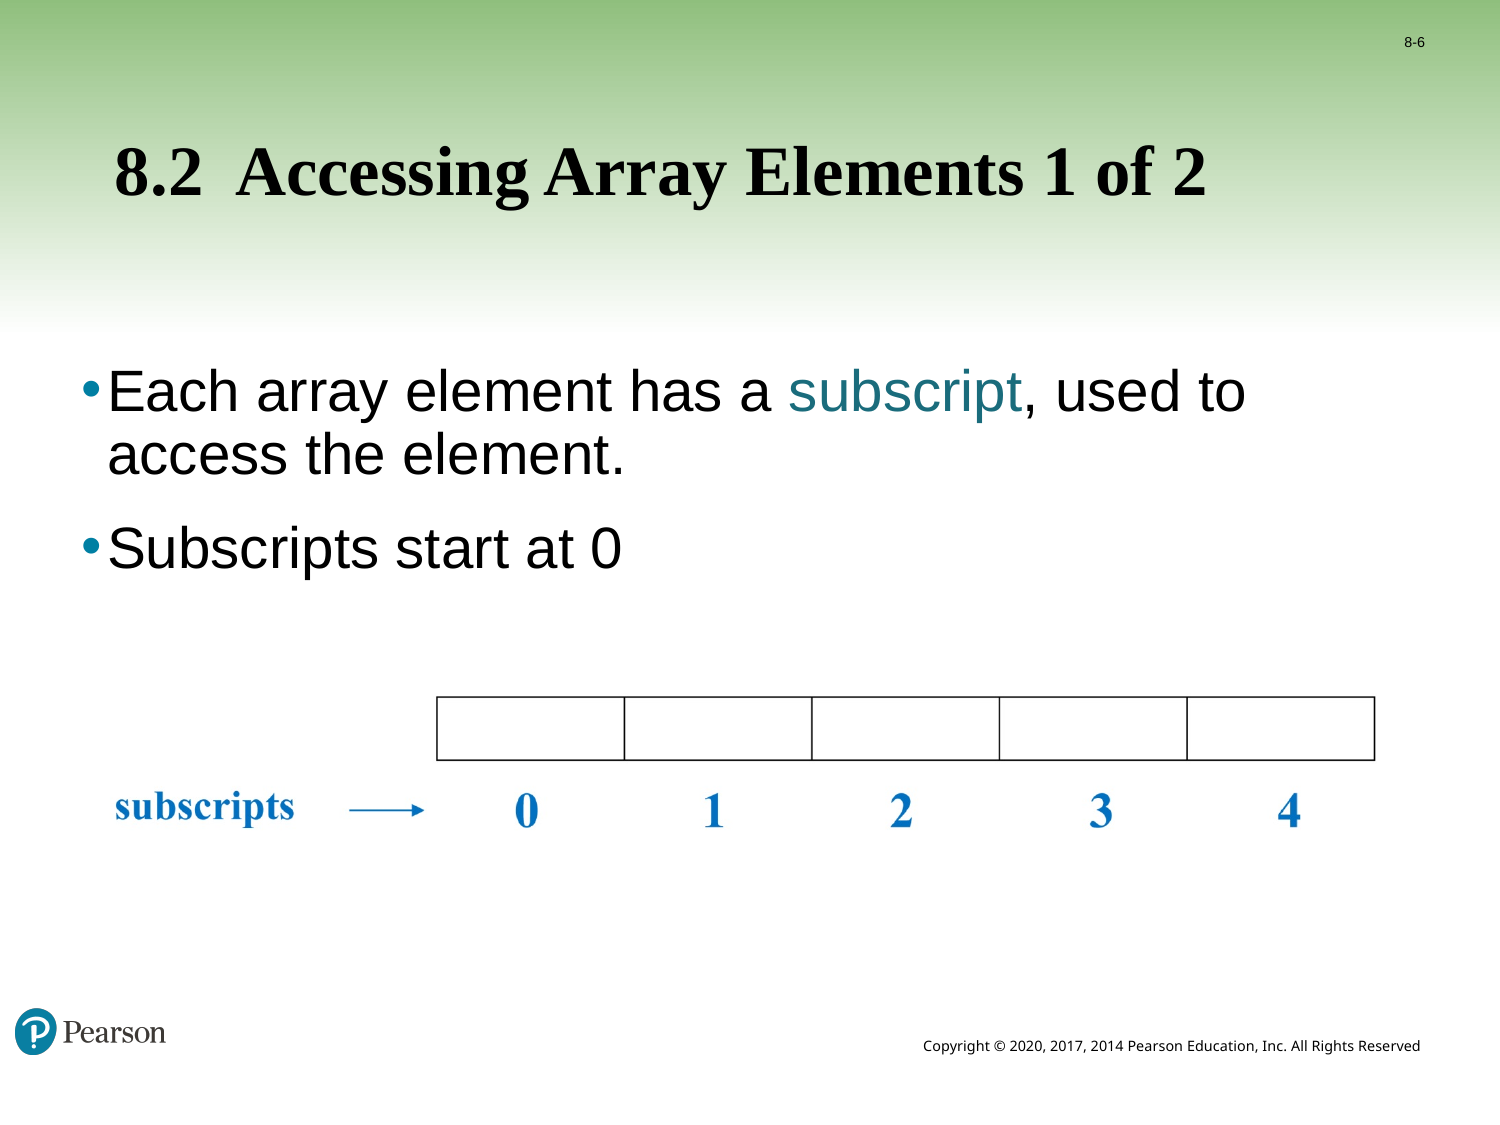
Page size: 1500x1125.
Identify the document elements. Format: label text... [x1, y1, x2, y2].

picture [15, 1041, 26, 1055]
title 8.2 Accessing Array Elements 1 of 2 [99, 37, 1388, 225]
slide_number 8-6 [1389, 18, 1480, 49]
picture [23, 1017, 49, 1042]
picture [41, 1008, 166, 1055]
picture [99, 687, 1385, 856]
list Each array element has a subscript, used to access the element. Subscripts start at 0 [50, 345, 1411, 971]
picture [15, 1008, 30, 1024]
